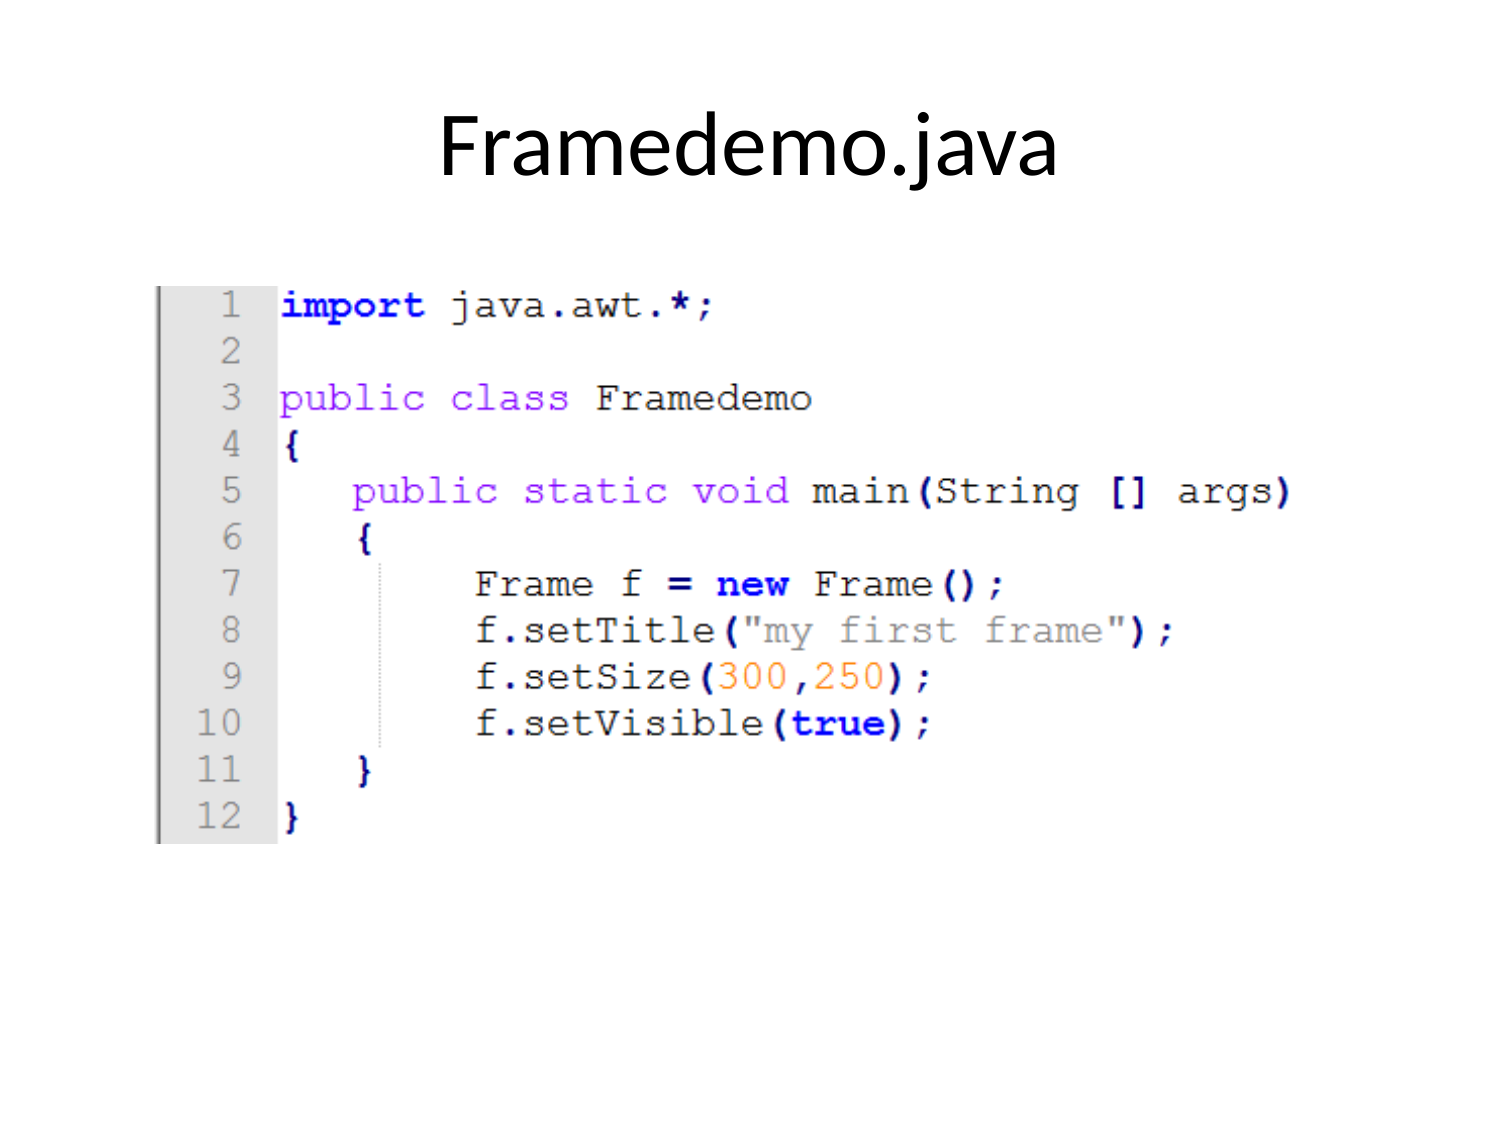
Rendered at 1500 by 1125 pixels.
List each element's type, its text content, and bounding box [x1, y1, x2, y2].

picture [153, 285, 1347, 845]
title Framedemo.java [75, 45, 1425, 233]
